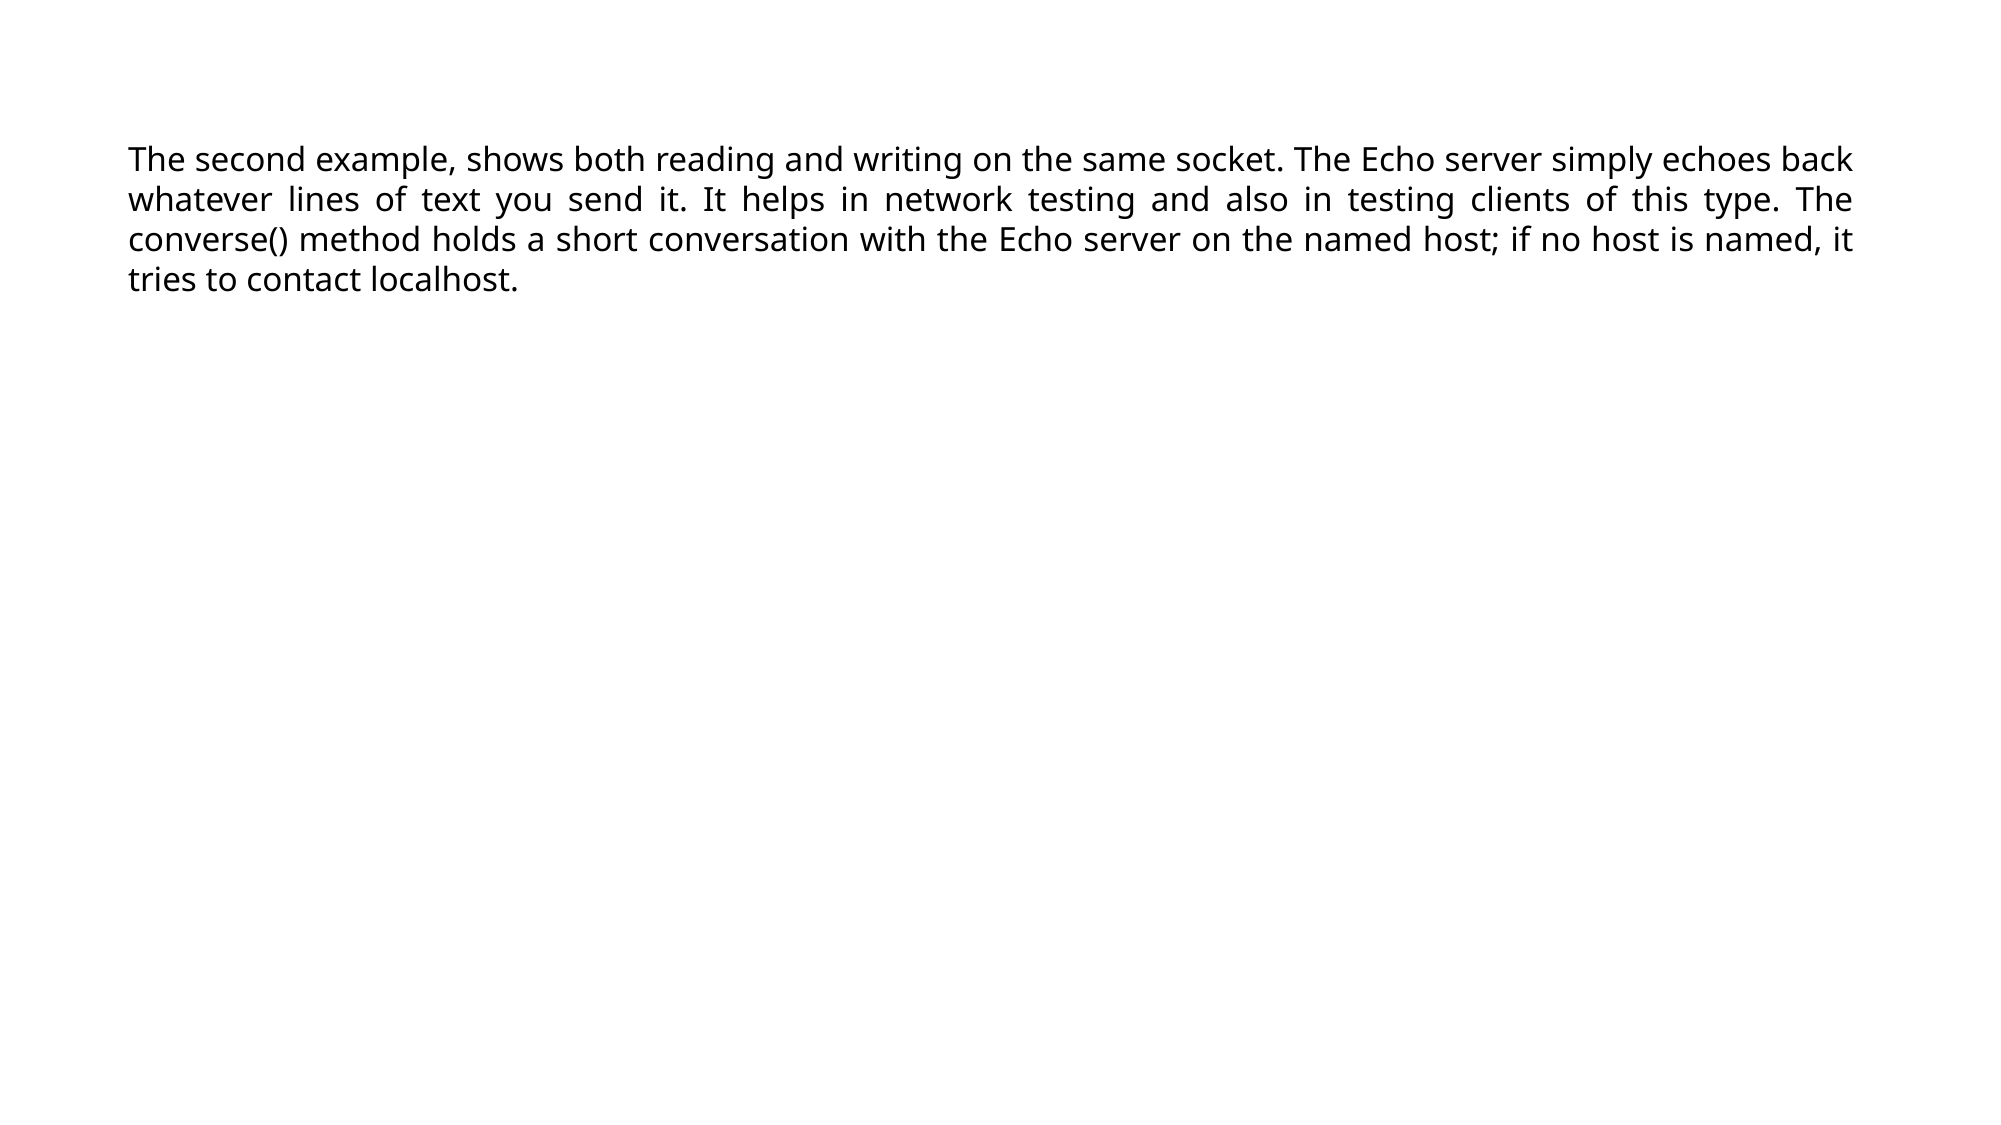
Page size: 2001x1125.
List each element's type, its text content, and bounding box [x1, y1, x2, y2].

text_box The second example, shows both reading and writing on the same socket. The Echo server simply echoes back whatever lines of text you send it. It helps in network testing and also in testing clients of this type. The converse() method holds a short conversation with the Echo server on the named host; if no host is named, it tries to contact localhost. [114, 131, 1871, 378]
